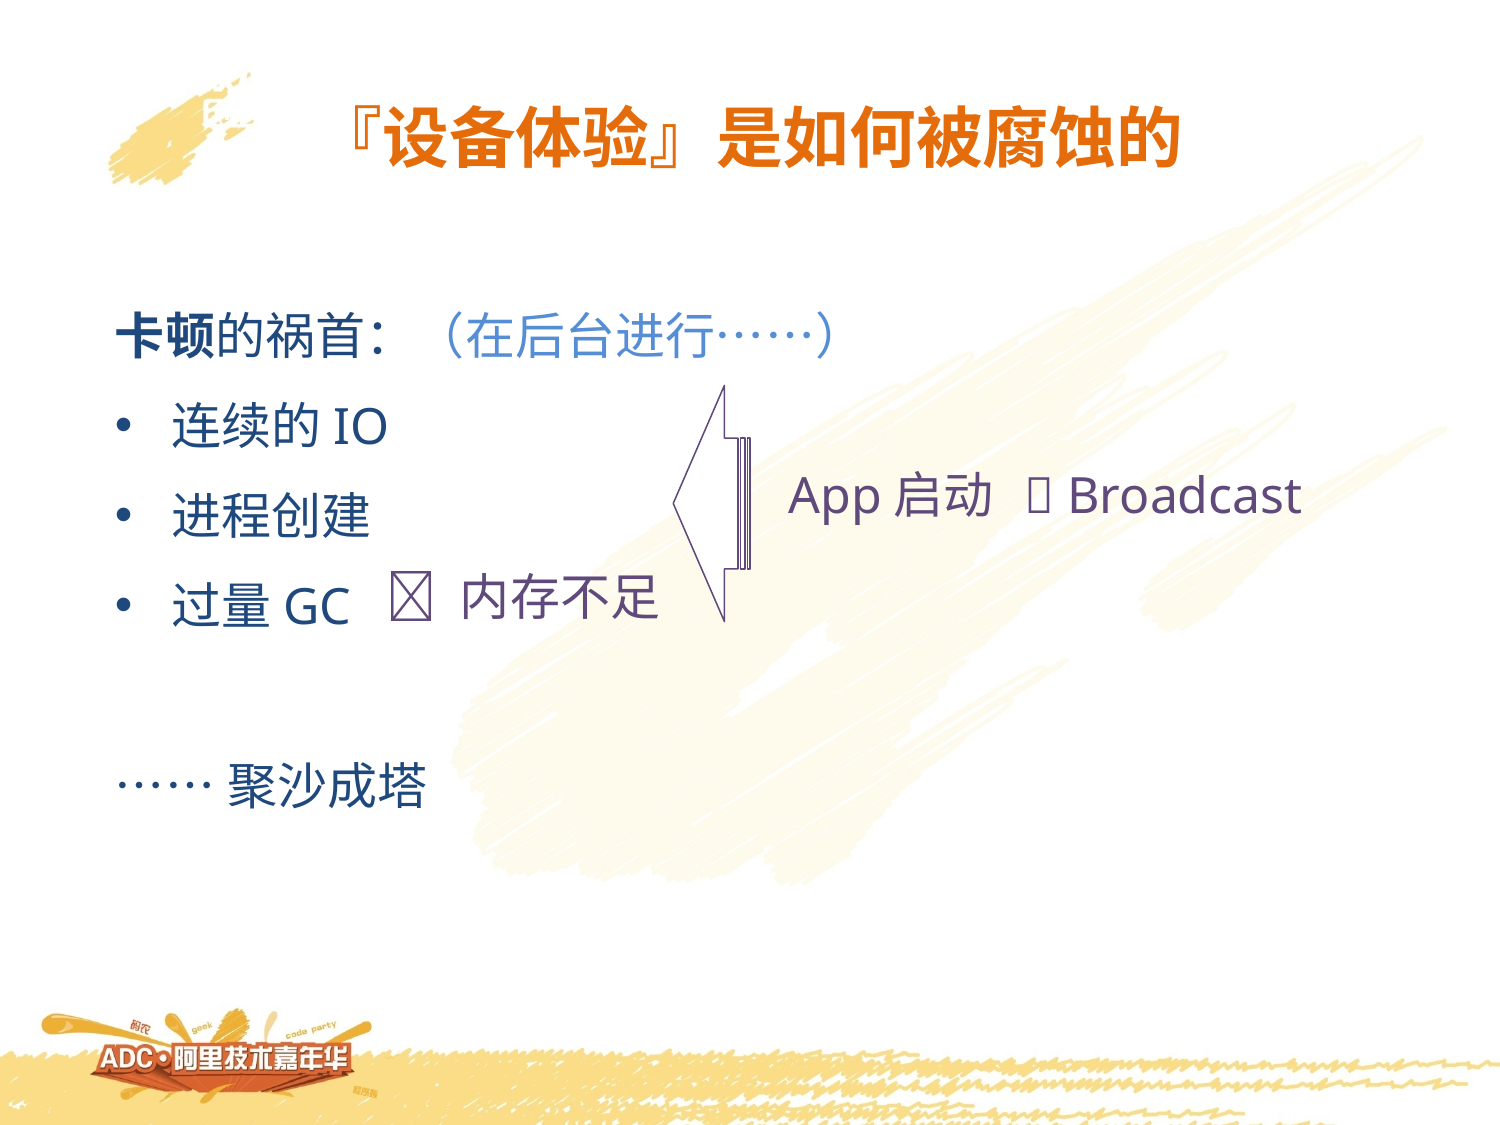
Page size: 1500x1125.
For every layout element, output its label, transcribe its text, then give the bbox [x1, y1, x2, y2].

text_box [671, 383, 752, 624]
picture [0, 0, 1500, 1125]
text_box App启动 [773, 456, 1009, 531]
text_box 卡顿的祸首：（在后台进行……） 连续的IO 进程创建 过量GC ……聚沙成塔 [100, 267, 1365, 822]
text_box  内存不足 [371, 557, 715, 633]
text_box  Broadcast [1009, 456, 1388, 531]
text_box 『设备体验』是如何被腐蚀的 [301, 88, 1365, 184]
